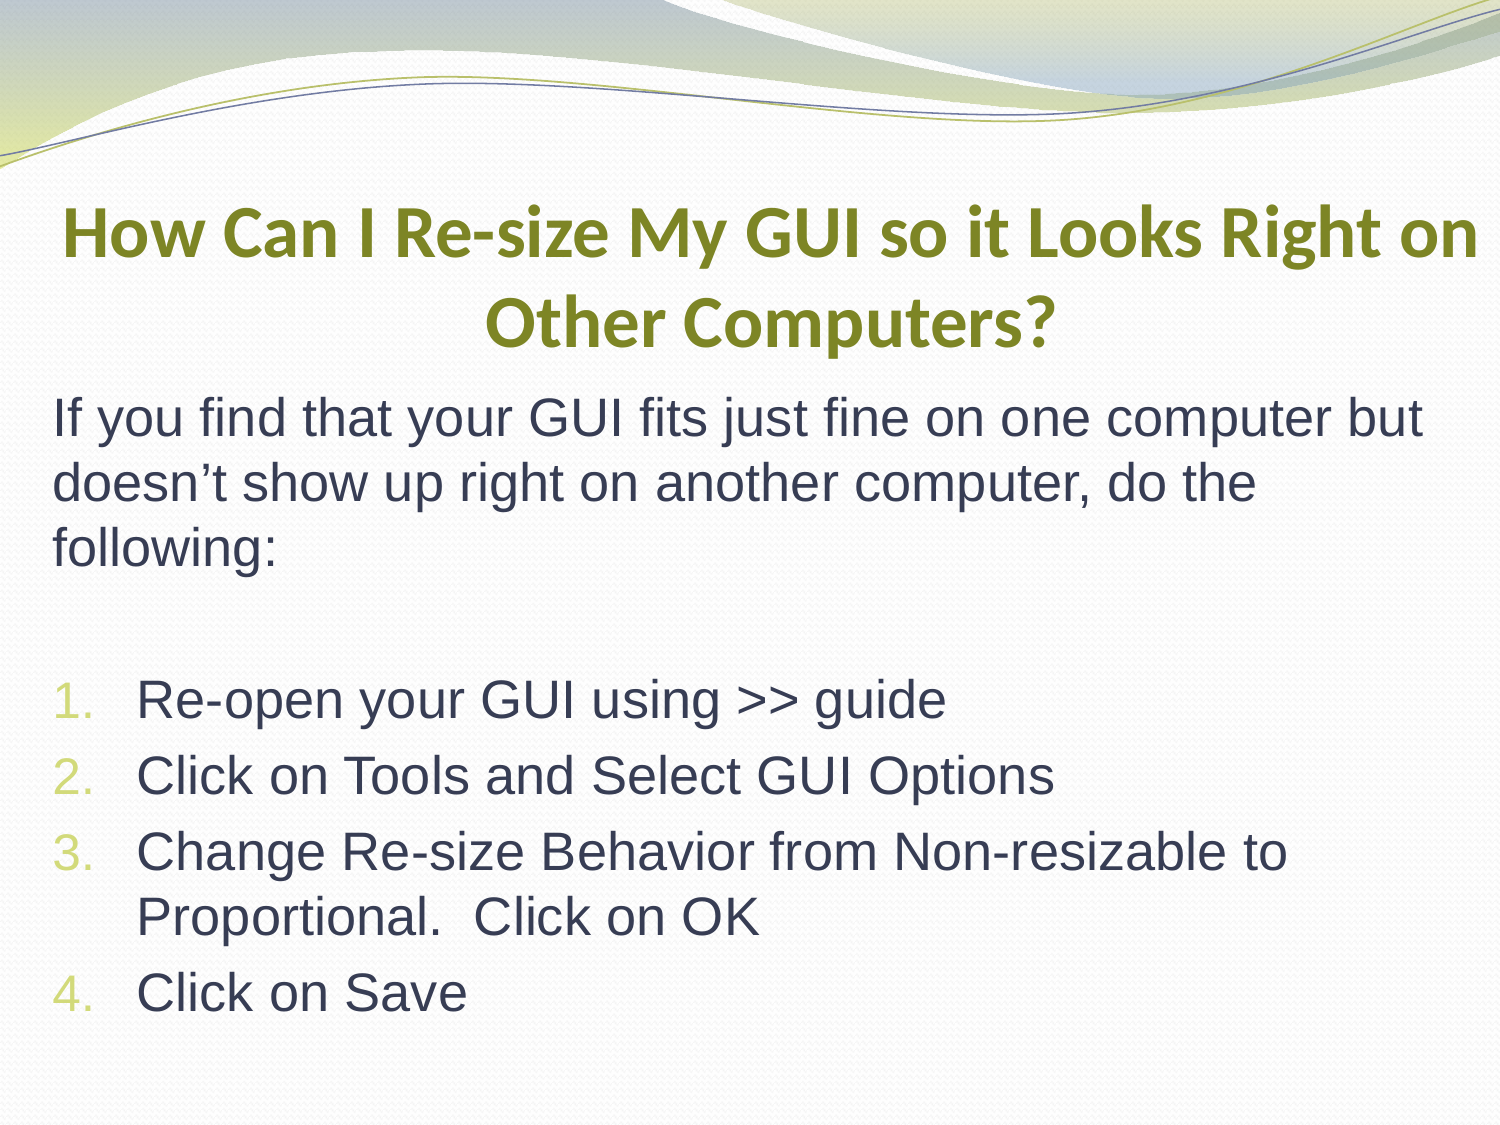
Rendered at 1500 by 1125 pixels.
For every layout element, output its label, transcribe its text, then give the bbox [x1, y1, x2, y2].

title How Can I Re-size My GUI so it Looks Right on Other Computers? [41, 174, 1500, 363]
list If you find that your GUI fits just fine on one computer but doesn’t show up right on another computer, do the following: Re-open your GUI using >> guide Click on Tools and Select GUI Options Change Re-size Behavior from Non-resizable to Proportional. Click on OK Click on Save [37, 375, 1463, 1075]
